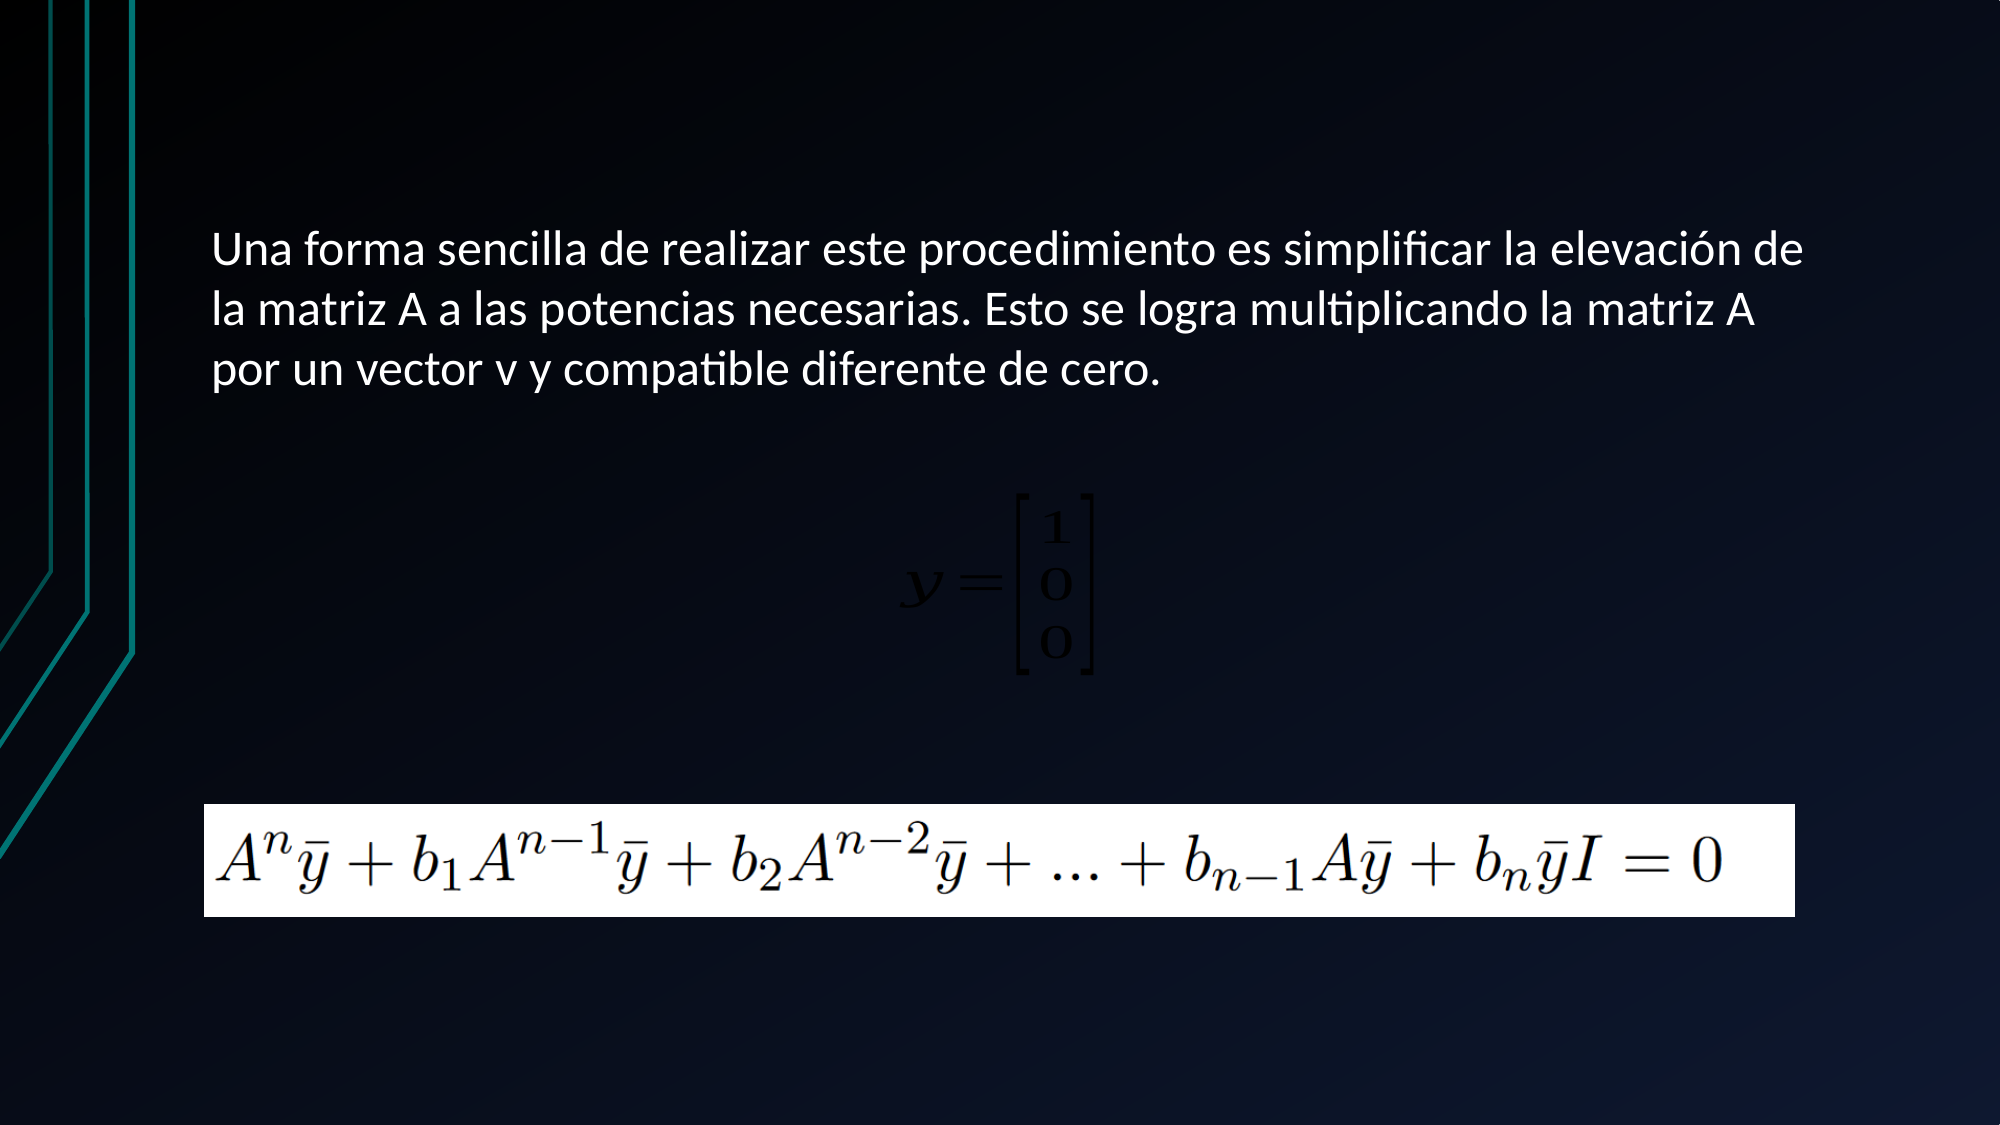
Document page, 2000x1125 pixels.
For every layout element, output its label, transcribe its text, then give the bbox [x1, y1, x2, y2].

text_box Una forma sencilla de realizar este procedimiento es simplificar la elevación de la matriz A a las potencias necesarias. Esto se logra multiplicando la matriz A por un vector v y compatible diferente de cero. [196, 208, 1851, 403]
picture [204, 804, 1796, 918]
